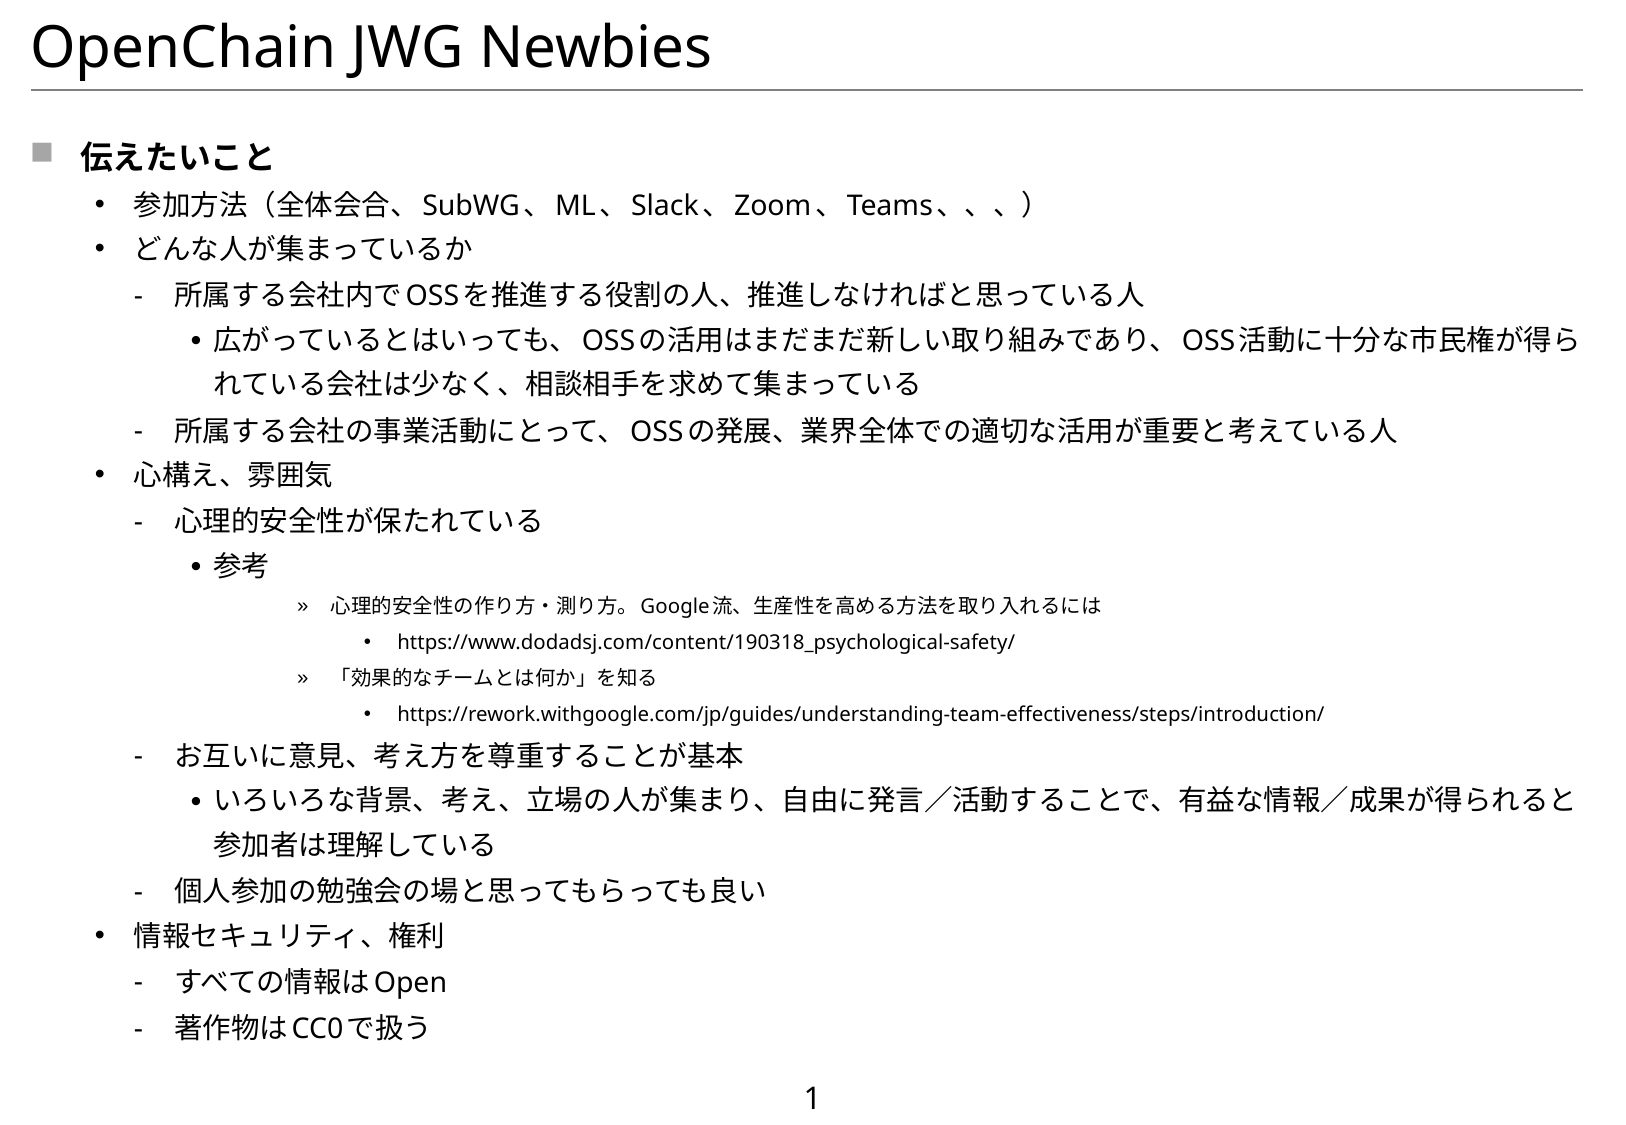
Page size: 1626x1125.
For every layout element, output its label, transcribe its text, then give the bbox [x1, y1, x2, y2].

list 伝えたいこと 参加方法（全体会合、SubWG、ML、Slack、Zoom、Teams、、、） どんな人が集まっているか 所属する会社内でOSSを推進する役割の人、推進しなければと思っている人 広がっているとはいっても、OSSの活用はまだまだ新しい取り組みであり、OSS活動に十分な市民権が得られている会社は少なく、相談相手を求めて集まっている 所属する会社の事業活動にとって、OSSの発展、業界全体での適切な活用が重要と考えている人 心構え、雰囲気 心理的安全性が保たれている 参考 心理的安全性の作り方・測り方。Google流、生産性を高める方法を取り入れるには https://www.dodadsj.com/content/190318_psychological-safety/ 「効果的なチームとは何か」を知る https://rework.withgoogle.com/jp/guides/understanding-team-effectiveness/steps/introduction/ お互いに意見、考え方を尊重することが基本 いろいろな背景、考え、立場の人が集まり、自由に発言／活動することで、有益な情報／成果が得られると参加者は理解している 個人参加の勉強会の場と思ってもらっても良い 情報セキュリティ、権利 すべての情報はOpen 著作物はCC0で扱う [29, 125, 1592, 1059]
title OpenChain JWG Newbies [30, 0, 1602, 90]
